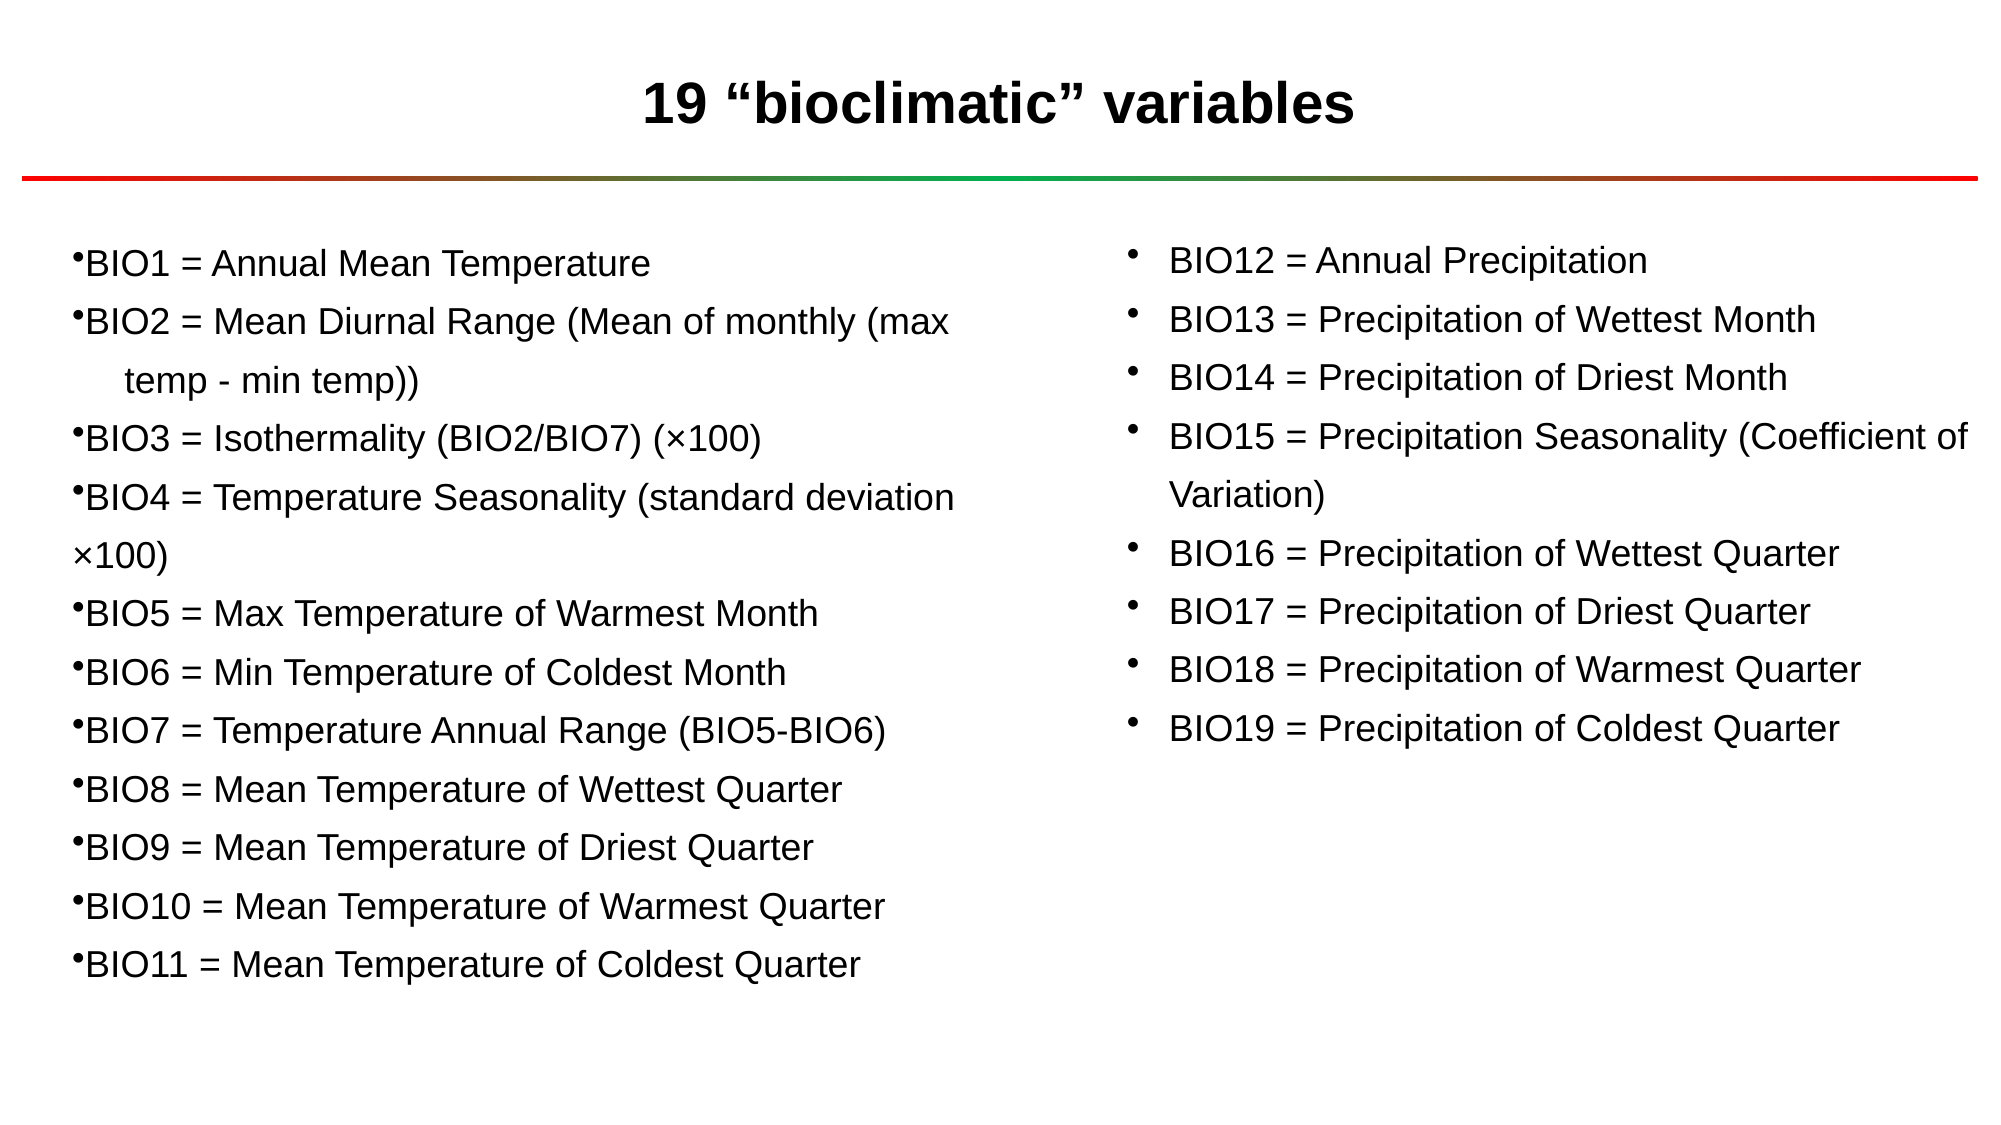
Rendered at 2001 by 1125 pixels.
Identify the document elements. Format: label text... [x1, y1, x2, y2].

title 19 “bioclimatic” variables [99, 20, 1900, 181]
text_box BIO1 = Annual Mean Temperature BIO2 = Mean Diurnal Range (Mean of monthly (max temp - min temp)) BIO3 = Isothermality (BIO2/BIO7) (×100) BIO4 = Temperature Seasonality (standard deviation ×100) BIO5 = Max Temperature of Warmest Month BIO6 = Min Temperature of Coldest Month BIO7 = Temperature Annual Range (BIO5-BIO6) BIO8 = Mean Temperature of Wettest Quarter BIO9 = Mean Temperature of Driest Quarter BIO10 = Mean Temperature of Warmest Quarter BIO11 = Mean Temperature of Coldest Quarter [57, 217, 1000, 1046]
text_box BIO12 = Annual Precipitation BIO13 = Precipitation of Wettest Month BIO14 = Precipitation of Driest Month BIO15 = Precipitation Seasonality (Coefficient of Variation) BIO16 = Precipitation of Wettest Quarter BIO17 = Precipitation of Driest Quarter BIO18 = Precipitation of Warmest Quarter BIO19 = Precipitation of Coldest Quarter [1111, 215, 2000, 1043]
